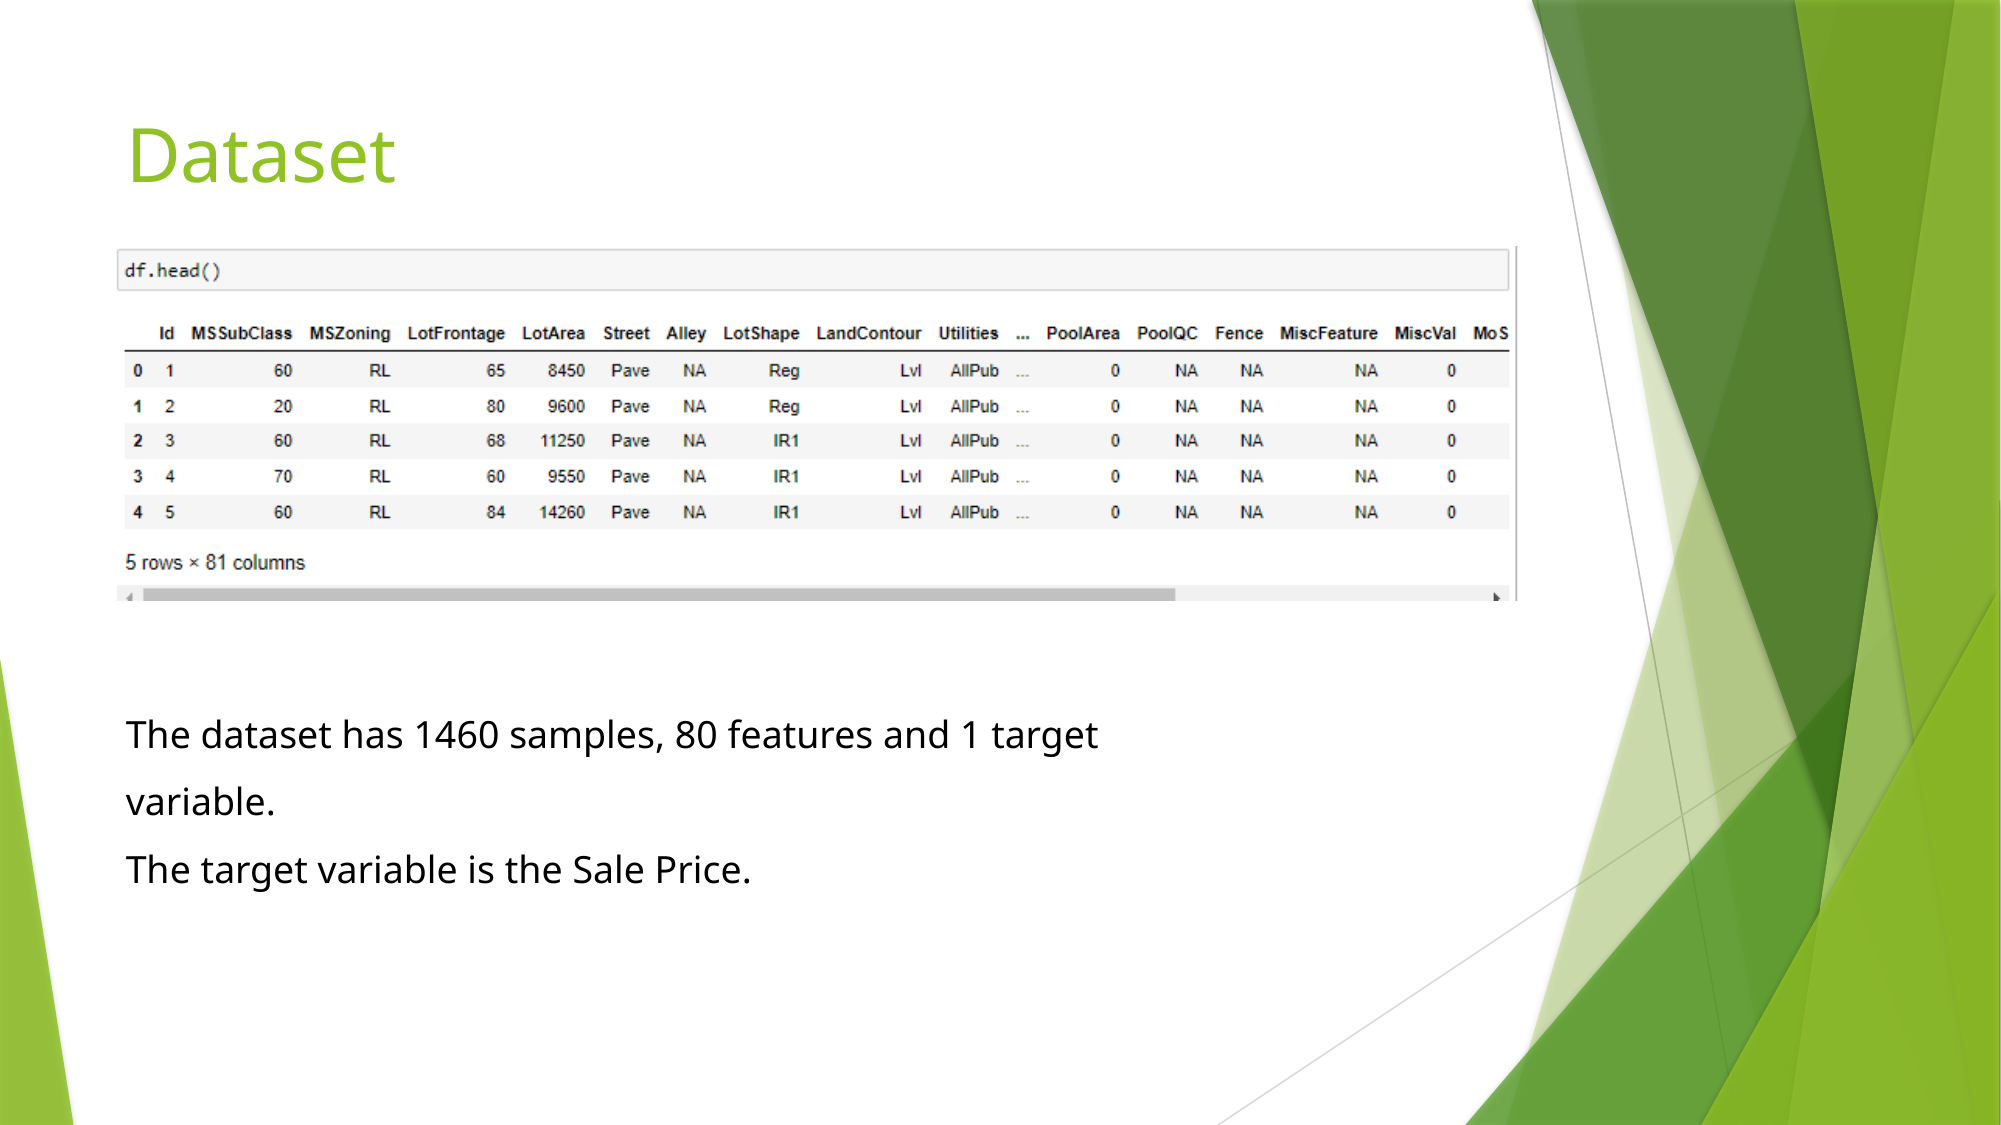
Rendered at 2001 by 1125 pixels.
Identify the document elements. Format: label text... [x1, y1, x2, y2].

text_box The dataset has 1460 samples, 80 features and 1 target variable. The target variable is the Sale Price. [111, 680, 1260, 899]
title Dataset [111, 99, 1522, 246]
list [110, 246, 1522, 602]
